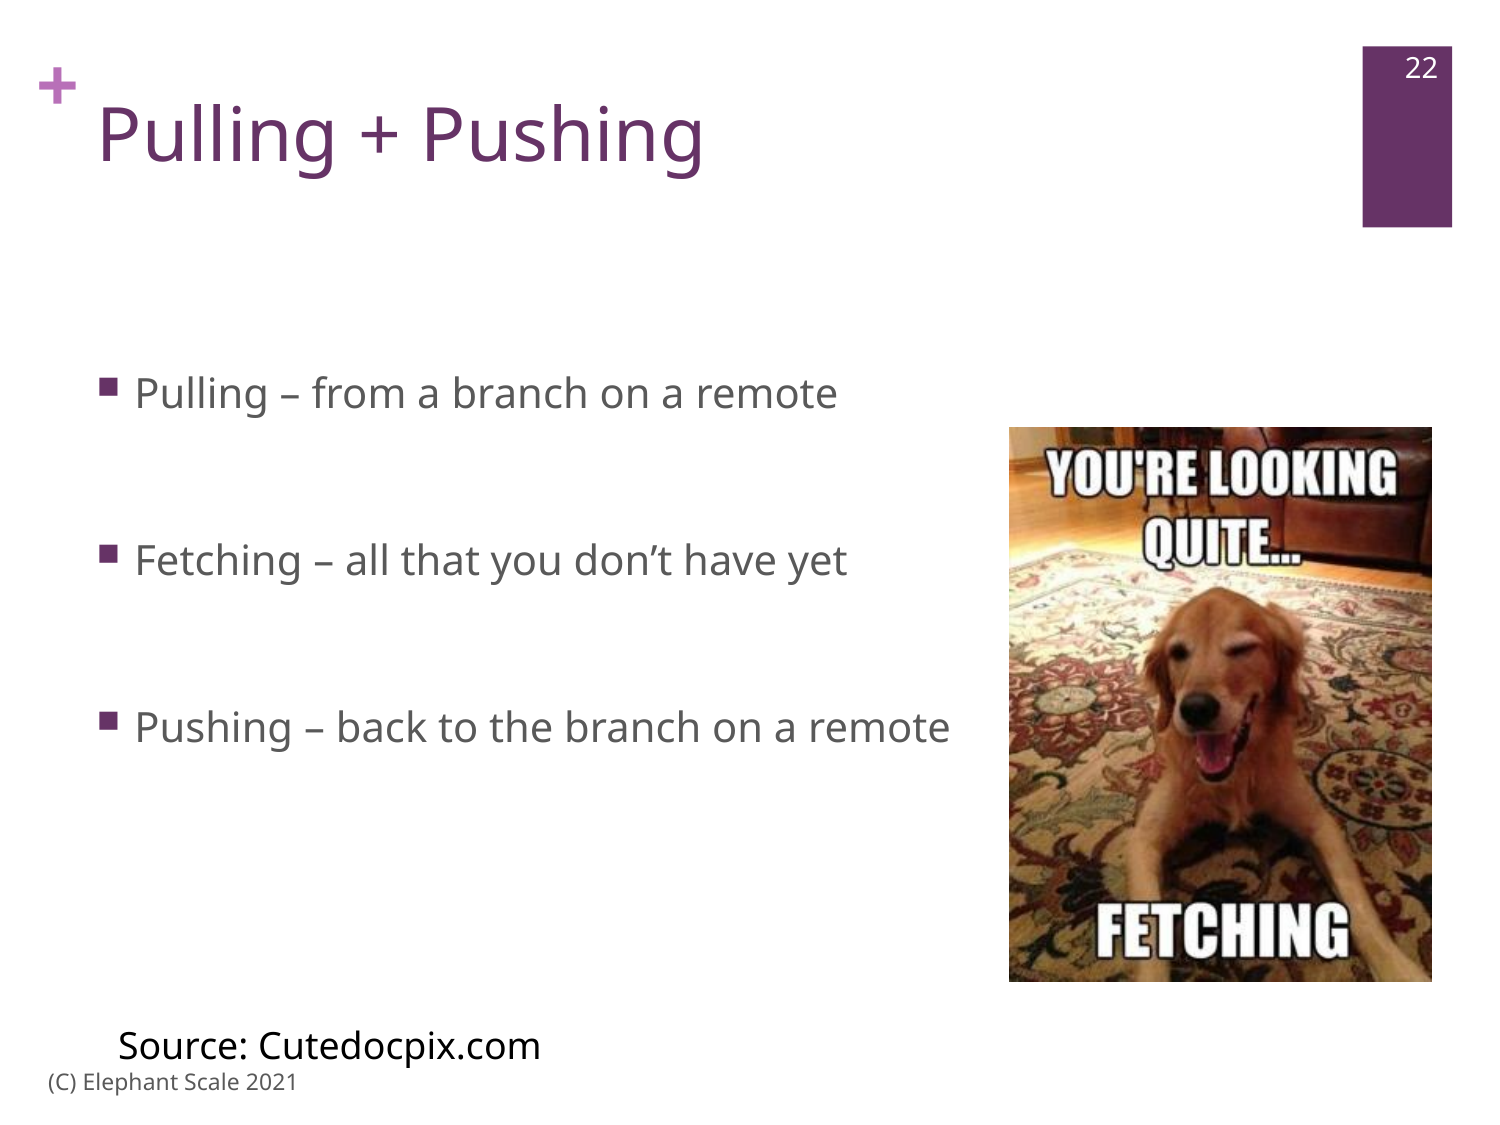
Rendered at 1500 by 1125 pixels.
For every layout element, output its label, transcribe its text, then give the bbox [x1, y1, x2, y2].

text_box Source: Cutedocpix.com [103, 1014, 727, 1053]
picture [1009, 426, 1433, 983]
list Pulling – from a branch on a remote Fetching – all that you don’t have yet Pushing – back to the branch on a remote [81, 283, 1322, 1015]
footer (C) Elephant Scale 2021 [33, 1053, 1038, 1114]
slide_number 22 [1362, 39, 1454, 100]
title Pulling + Pushing [81, 79, 1322, 263]
